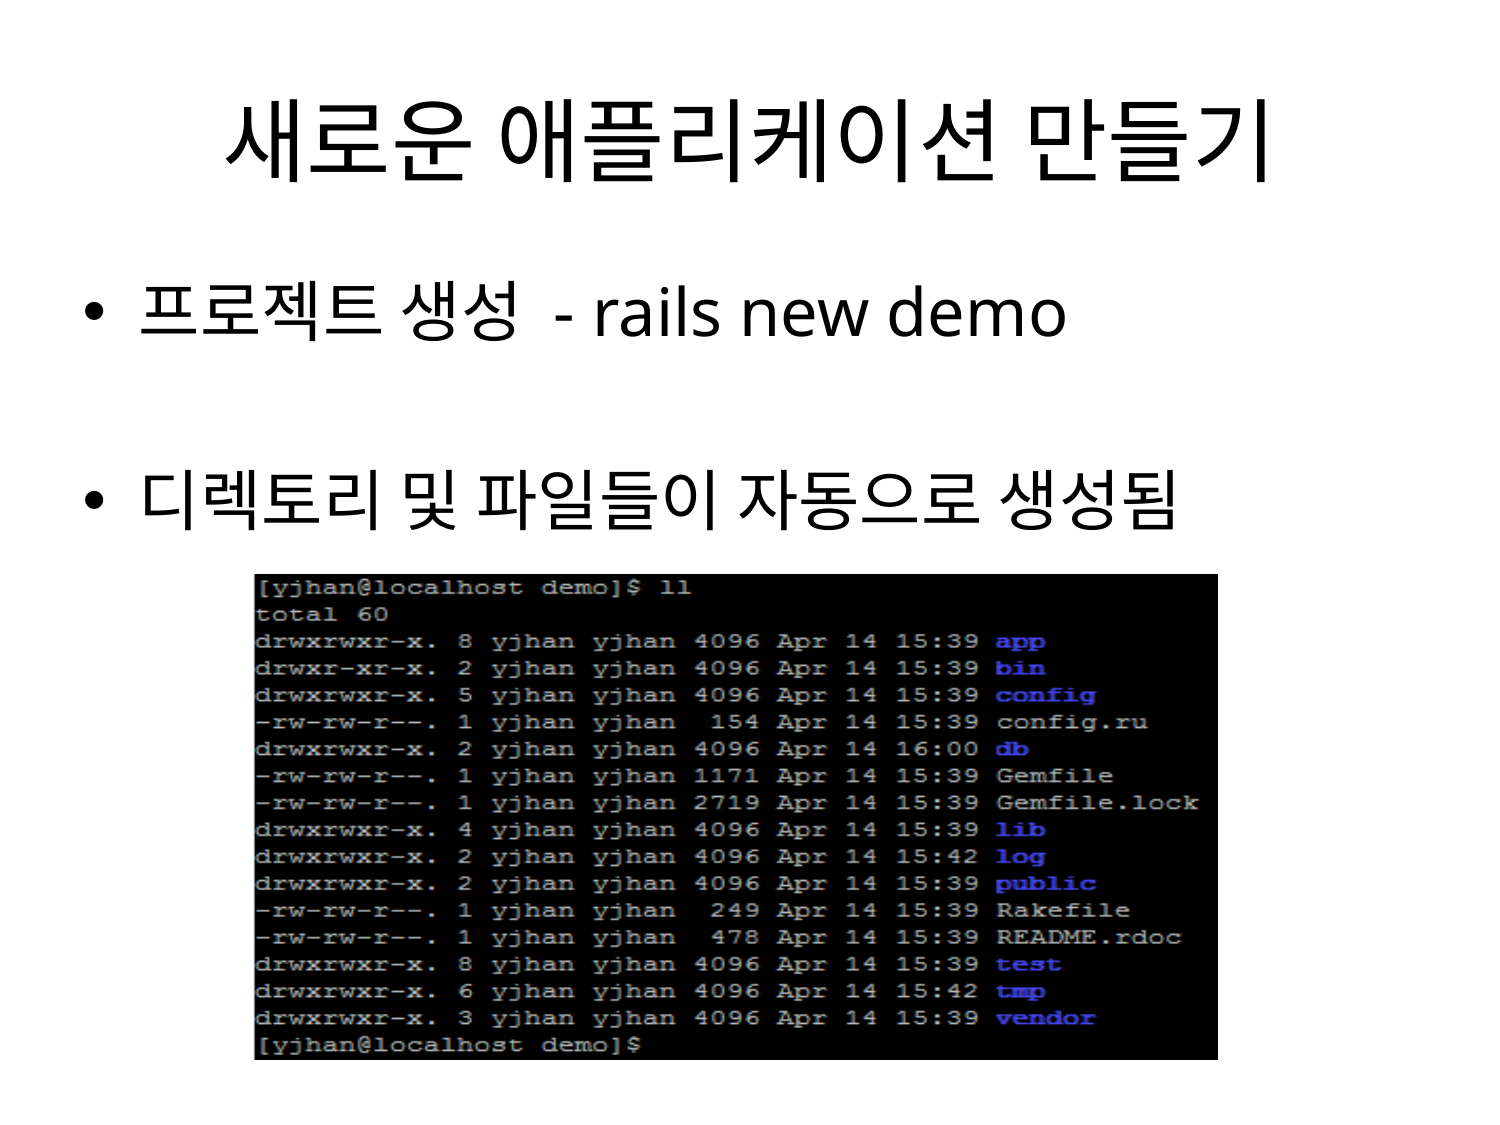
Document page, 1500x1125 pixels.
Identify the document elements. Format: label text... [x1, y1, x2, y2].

picture [253, 574, 1218, 1060]
list 프로젝트 생성 - rails new demo 디렉토리 및 파일들이 자동으로 생성됨 [74, 261, 1426, 1006]
title 새로운 애플리케이션 만들기 [74, 44, 1426, 234]
